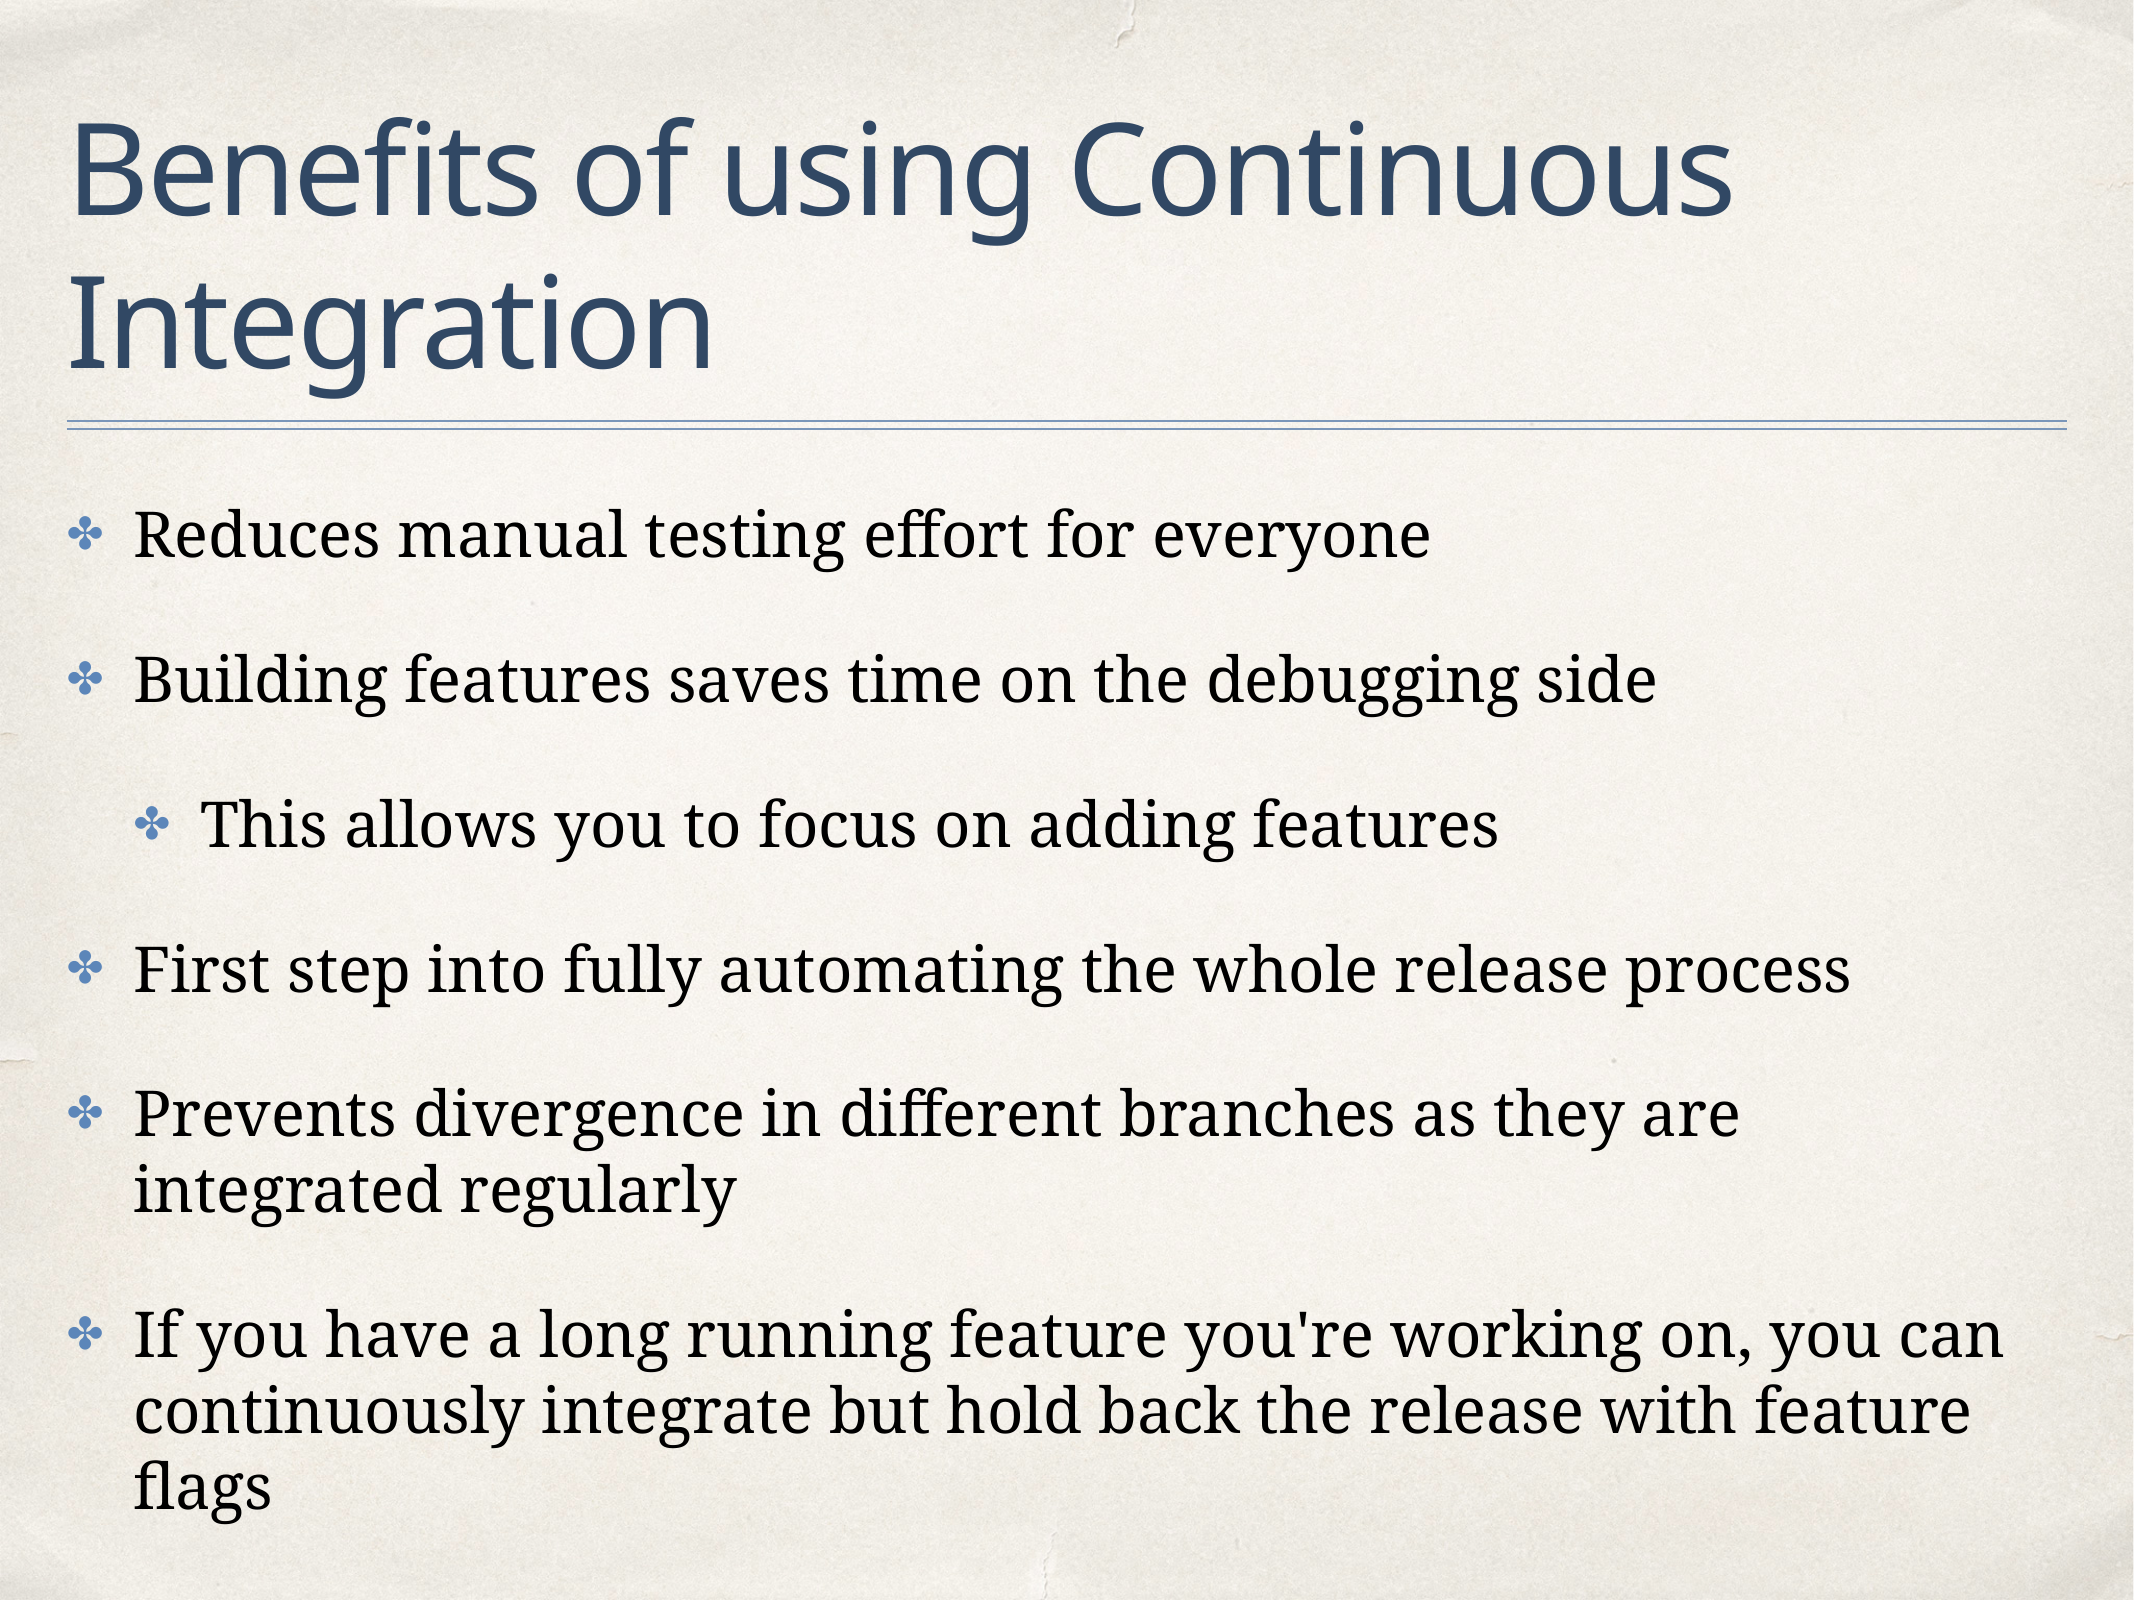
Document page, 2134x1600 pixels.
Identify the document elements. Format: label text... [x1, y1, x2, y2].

picture [0, 0, 2134, 1600]
list Reduces manual testing effort for everyone Building features saves time on the debugging side This allows you to focus on adding features First step into fully automating the whole release process Prevents divergence in different branches as they are integrated regularly If you have a long running feature you're working on, you can continuously integrate but hold back the release with feature flags [57, 489, 2076, 1528]
title Benefits of using Continuous Integration [57, 72, 2076, 409]
